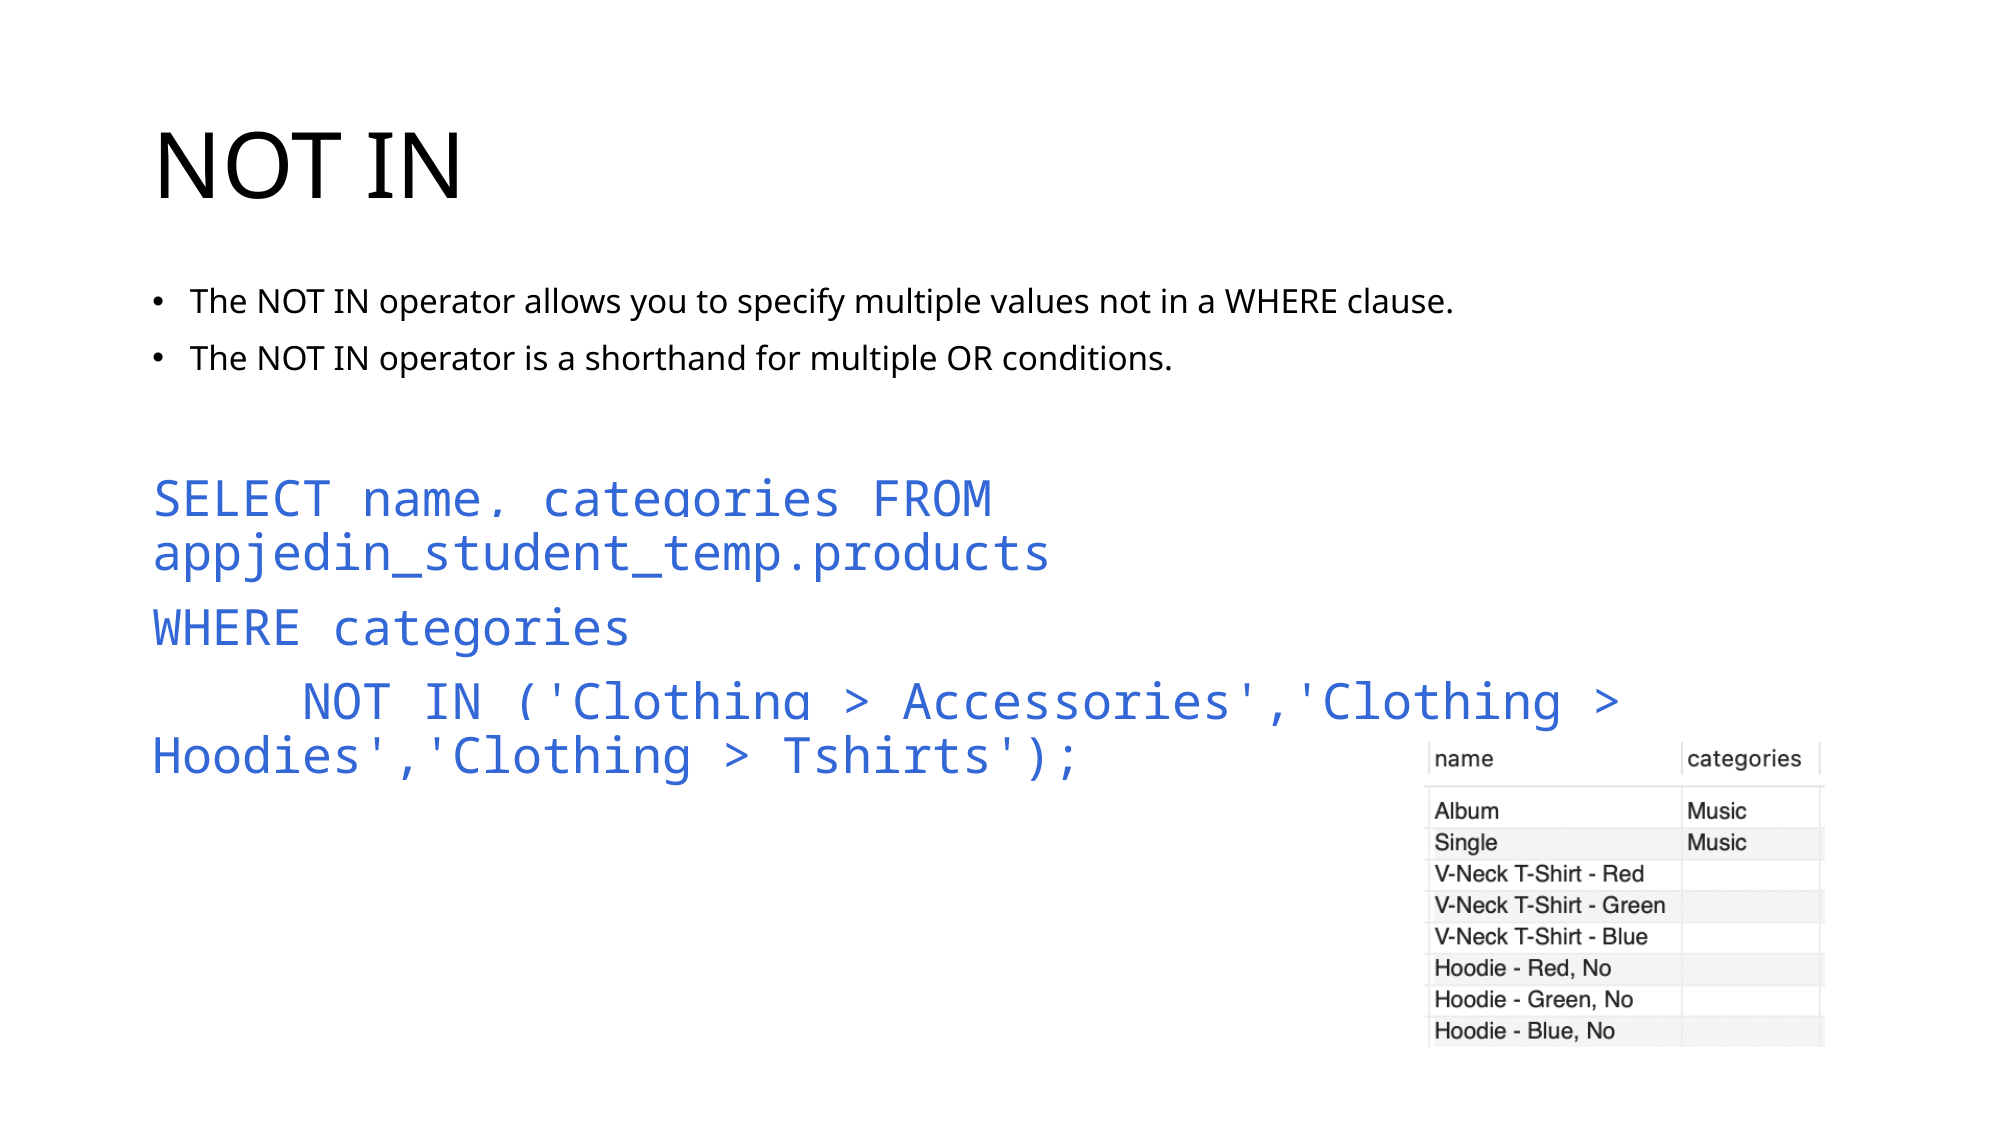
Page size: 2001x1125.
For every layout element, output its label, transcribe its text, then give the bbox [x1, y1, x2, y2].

picture [1423, 733, 1825, 1047]
list The NOT IN operator allows you to specify multiple values not in a WHERE clause. The NOT IN operator is a shorthand for multiple OR conditions. SELECT name, categories FROM appjedin_student_temp.products WHERE categories NOT IN ('Clothing > Accessories','Clothing > Hoodies','Clothing > Tshirts'); [137, 277, 1863, 1025]
title NOT IN [137, 59, 1863, 277]
